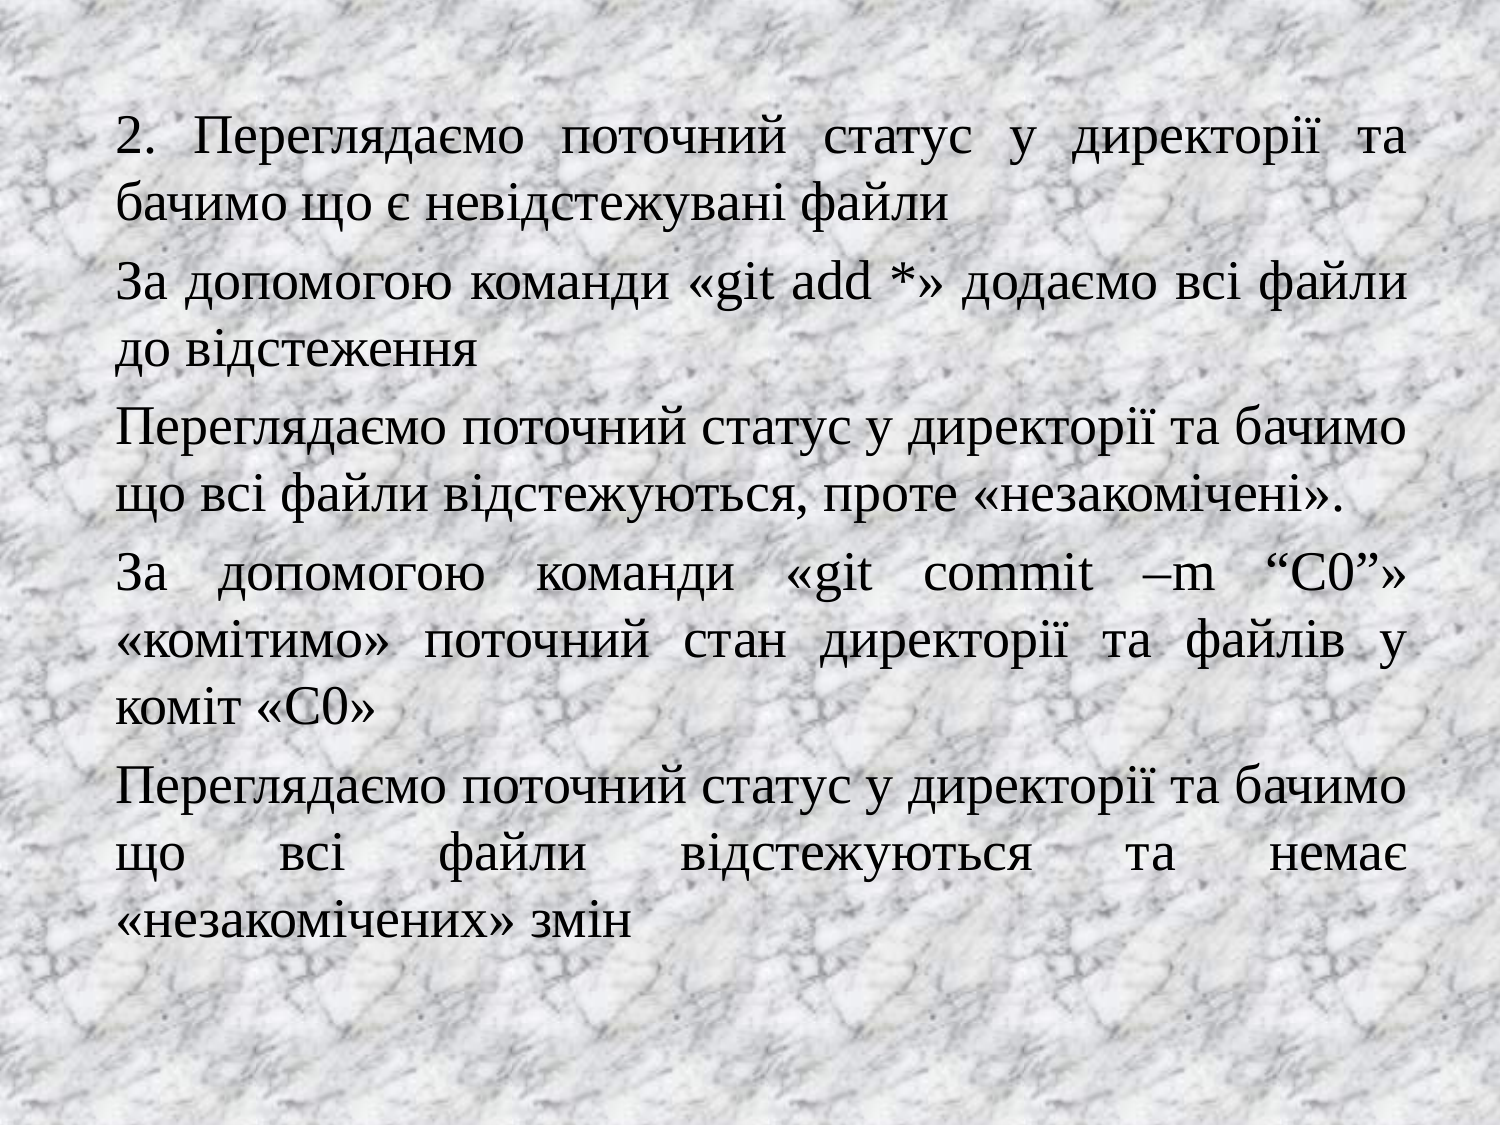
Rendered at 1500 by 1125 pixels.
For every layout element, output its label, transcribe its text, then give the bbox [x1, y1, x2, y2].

picture [0, 0, 1500, 1125]
subtitle 2. Переглядаємо поточний статус у директорії та бачимо що є невідстежувані файли За допомогою команди «git add *» додаємо всі файли до відстеження Переглядаємо поточний статус у директорії та бачимо що всі файли відстежуються, проте «незакомічені». За допомогою команди «git commit –m “C0”» «комітимо» поточний стан директорії та файлів у коміт «С0» Переглядаємо поточний статус у директорії та бачимо що всі файли відстежуються та немає «незакомічених» змін [100, 90, 1424, 1024]
